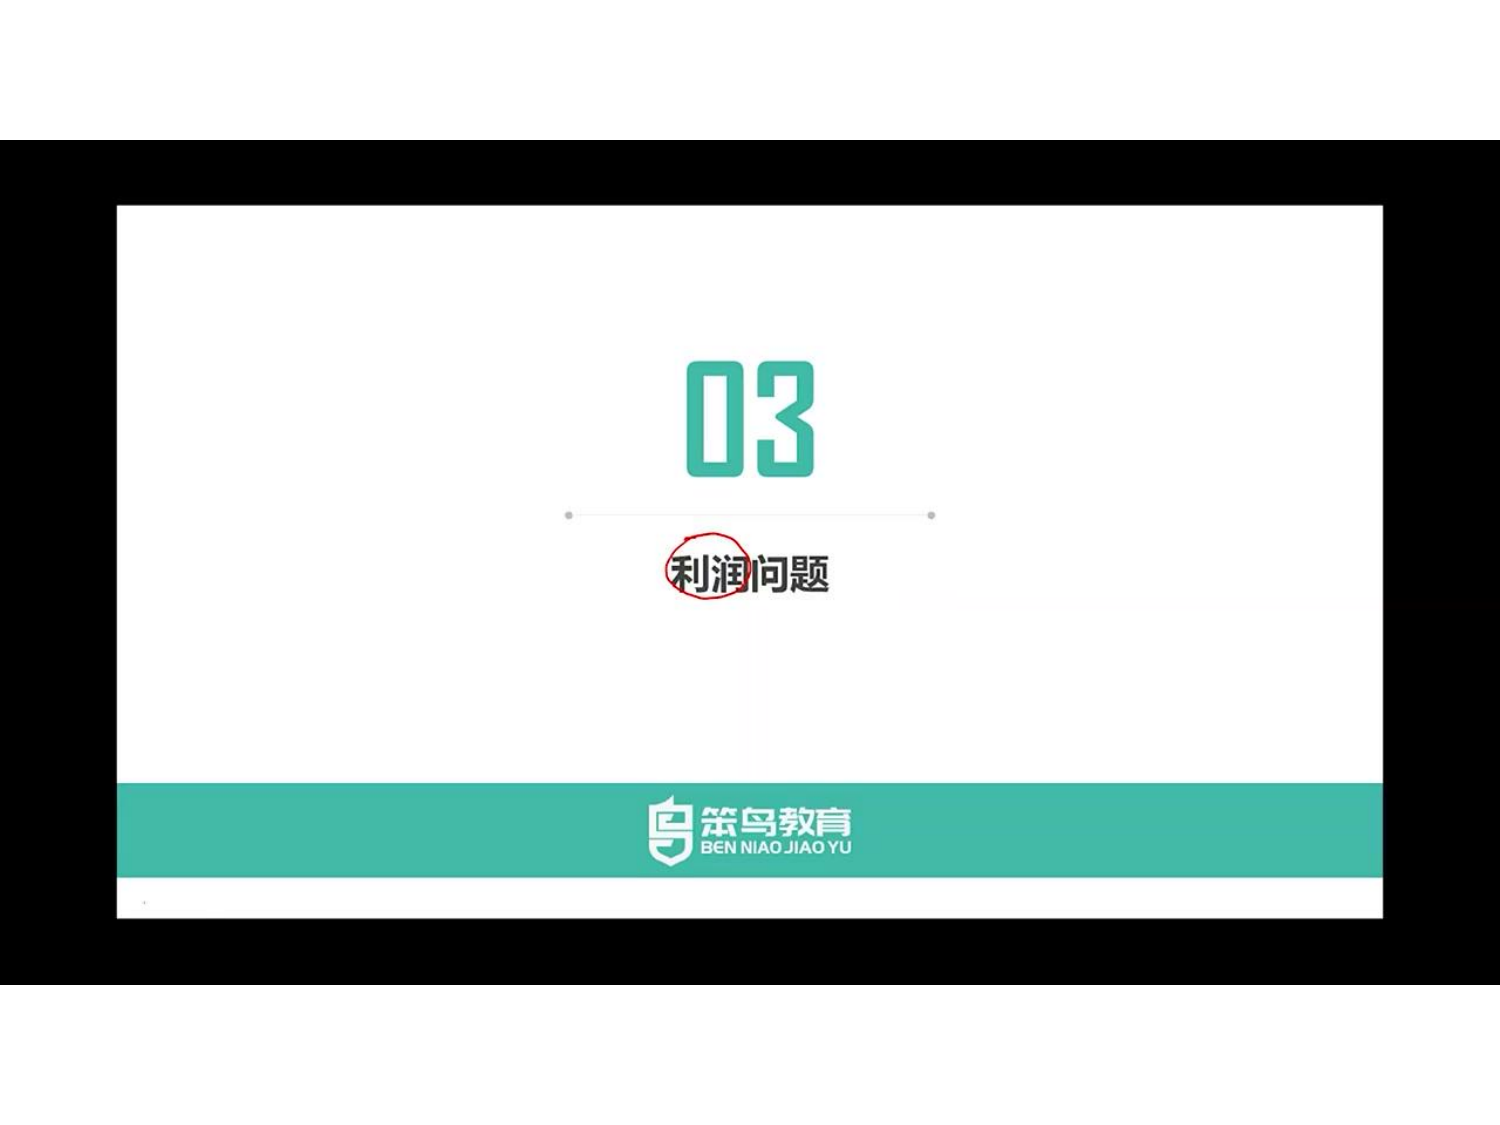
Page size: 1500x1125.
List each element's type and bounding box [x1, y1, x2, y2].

picture [0, 140, 1500, 985]
